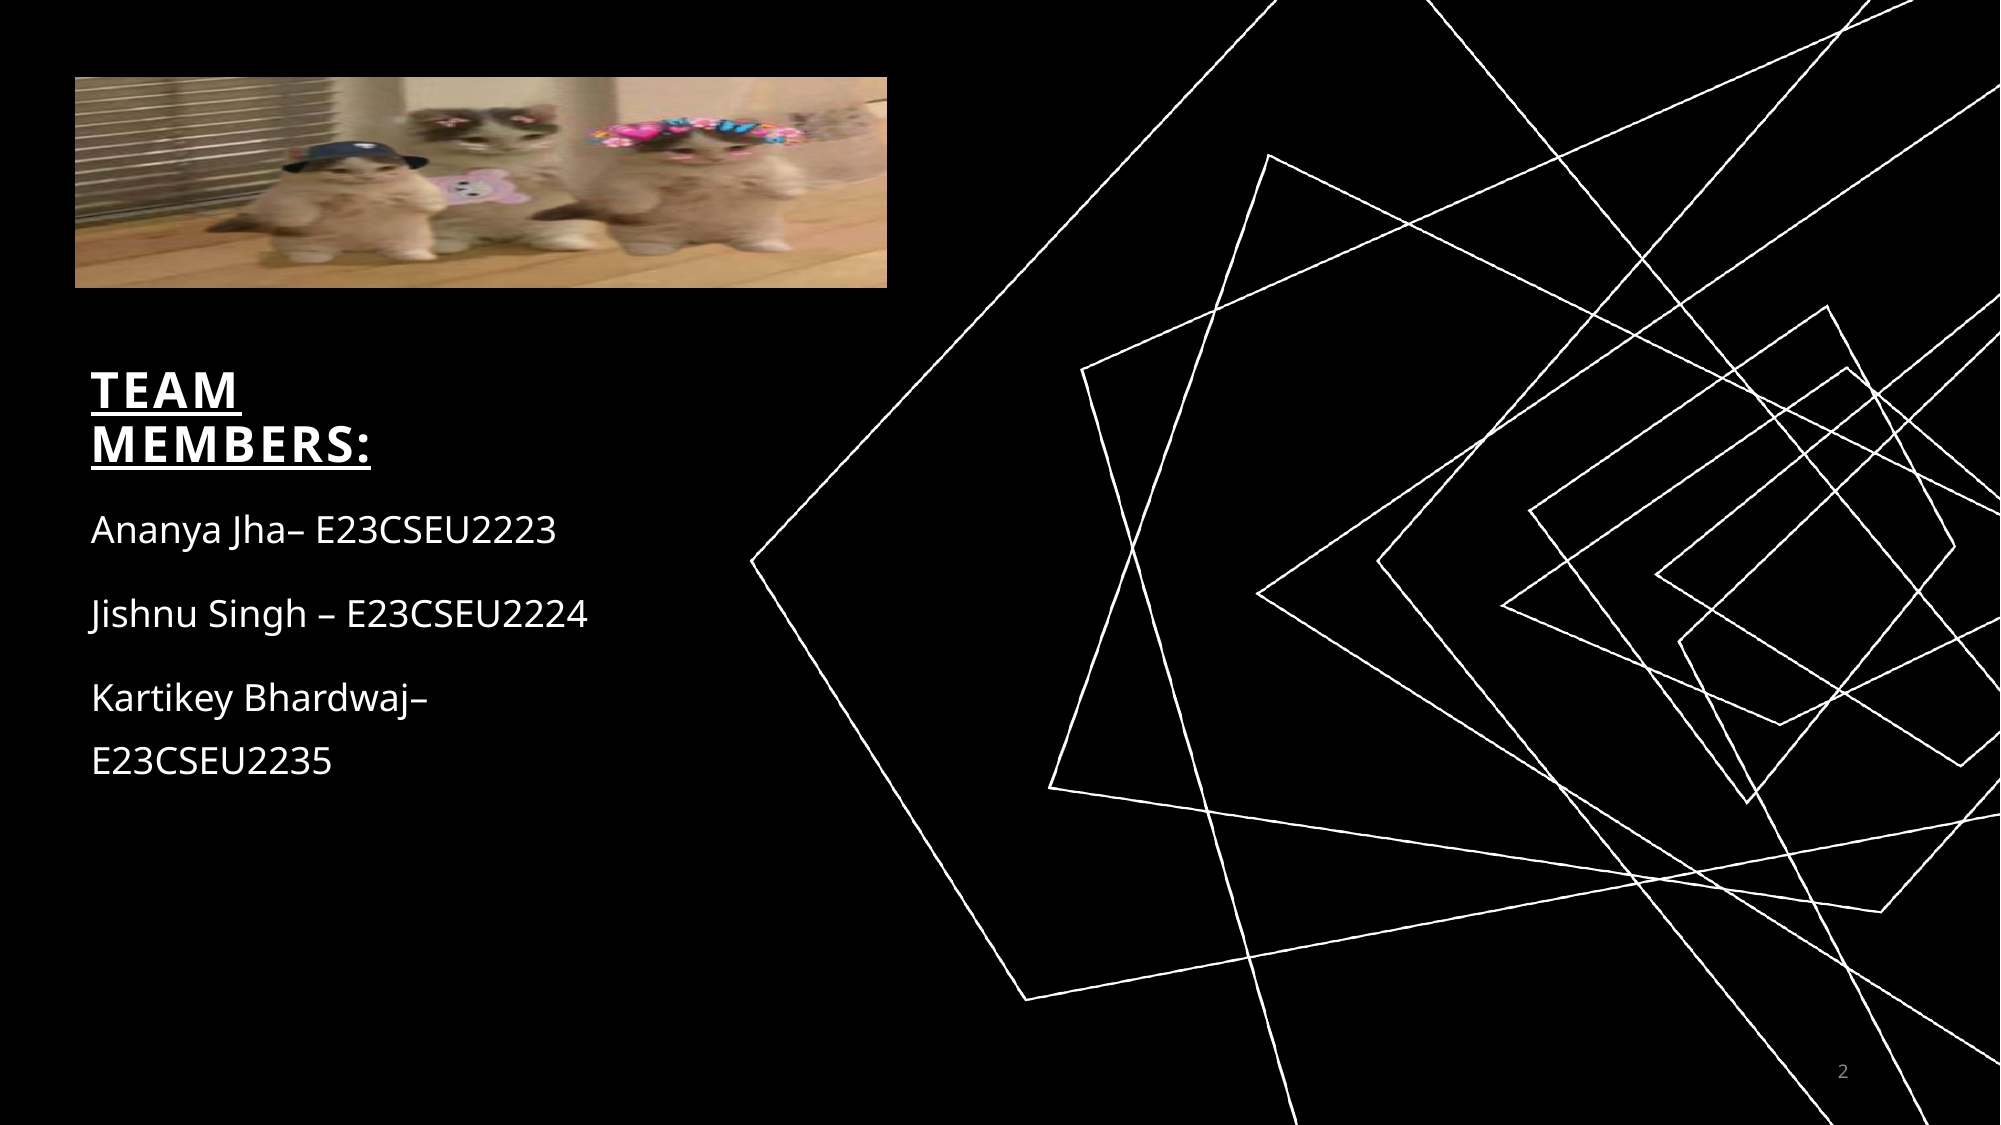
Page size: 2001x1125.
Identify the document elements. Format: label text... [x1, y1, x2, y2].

slide_number 2 [1701, 1042, 1864, 1103]
title Team members: [75, 288, 551, 480]
picture [75, 0, 2000, 1125]
list Ananya Jha– E23CSEU2223 Jishnu Singh – E23CSEU2224 Kartikey Bhardwaj– E23CSEU2235 [75, 480, 673, 1018]
